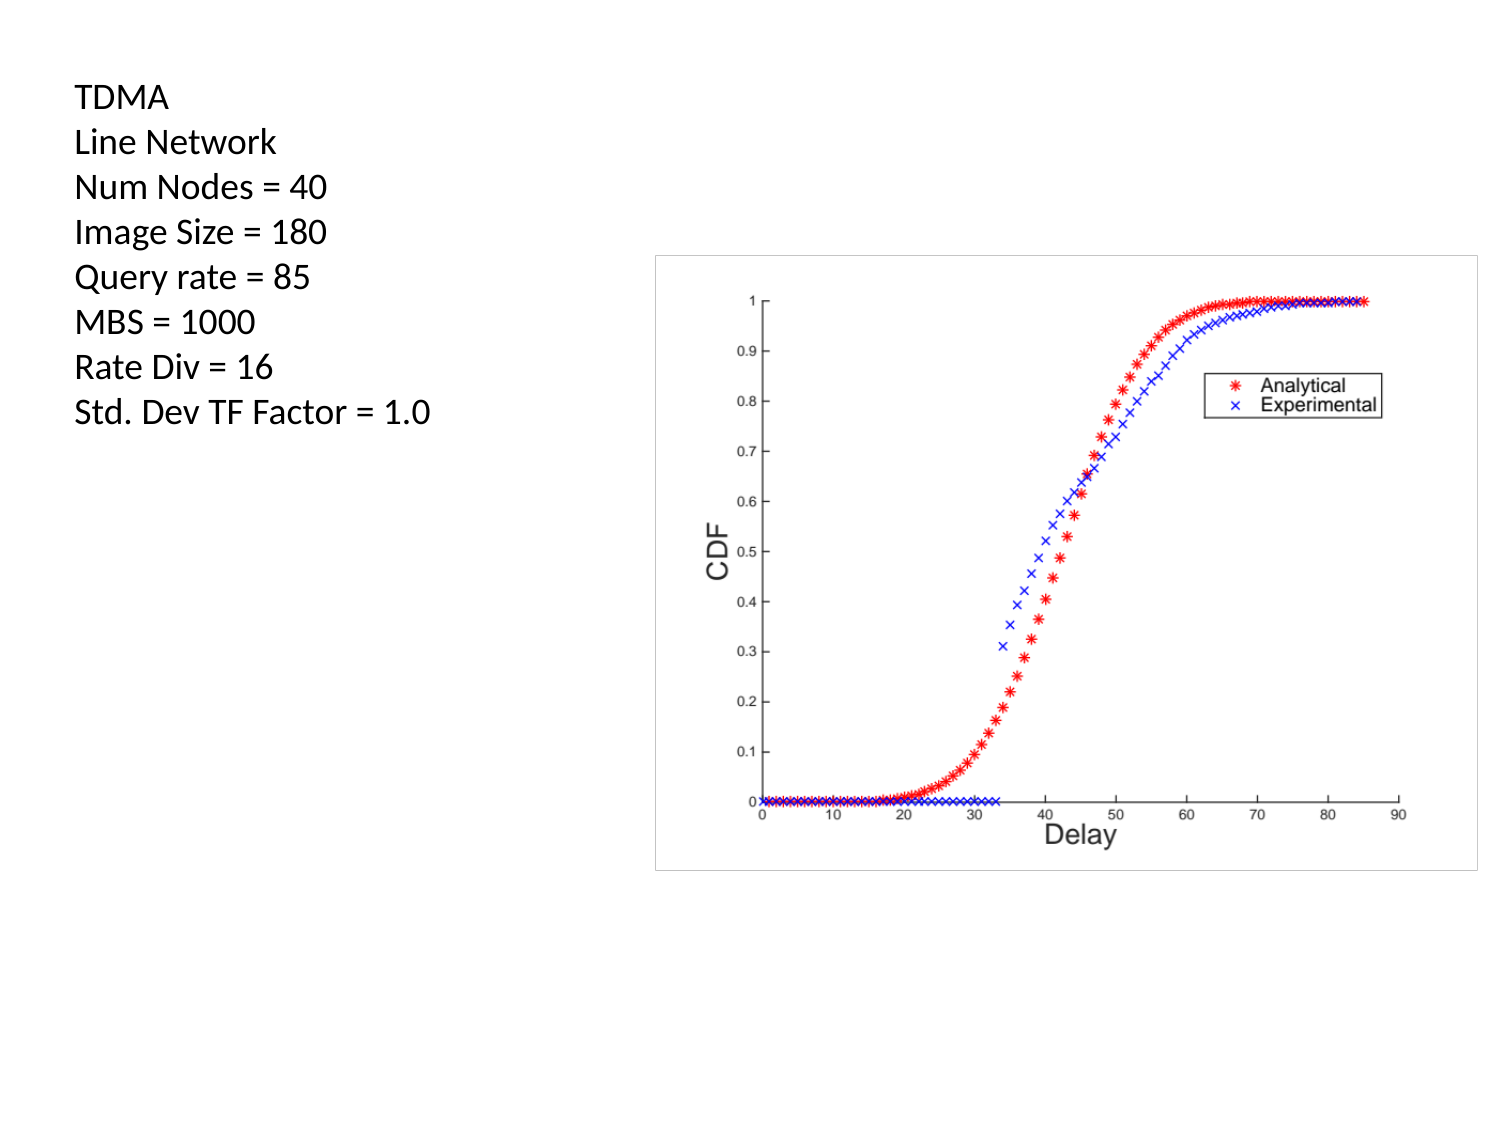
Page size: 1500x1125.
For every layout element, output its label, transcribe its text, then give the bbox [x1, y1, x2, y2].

picture [630, 0, 1500, 1125]
text_box TDMA Line Network Num Nodes = 40 Image Size = 180 Query rate = 85 MBS = 1000 Rate Div = 16 Std. Dev TF Factor = 1.0 [59, 64, 446, 439]
